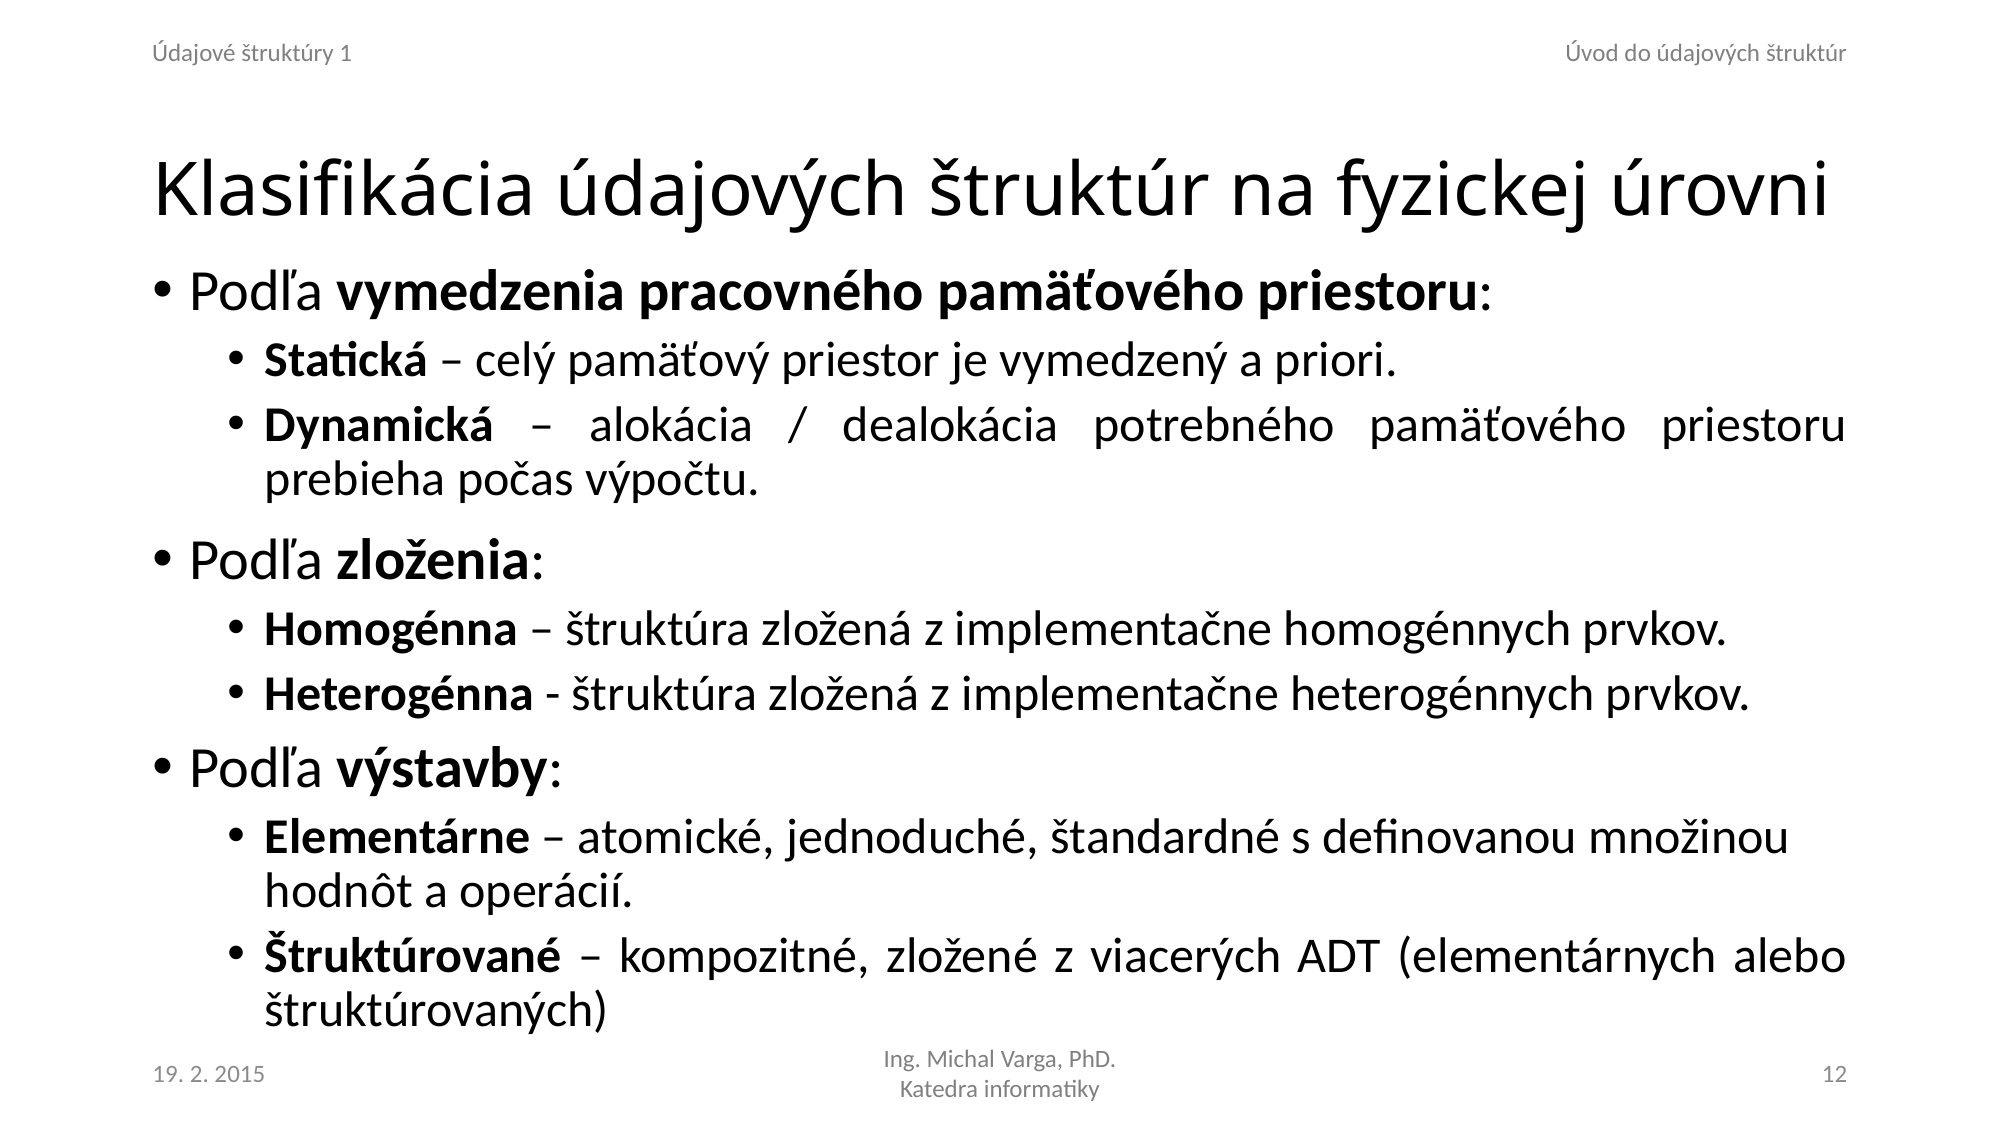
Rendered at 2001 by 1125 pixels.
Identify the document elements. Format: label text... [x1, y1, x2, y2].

list Podľa zloženia: Homogénna – štruktúra zložená z implementačne homogénnych prvkov. Heterogénna - štruktúra zložená z implementačne heterogénnych prvkov. [137, 521, 1863, 729]
text_box Podľa výstavby: Elementárne – atomické, jednoduché, štandardné s definovanou množinou hodnôt a operácií. Štruktúrované – kompozitné, zložené z viacerých ADT (elementárnych alebo štruktúrovaných) [137, 729, 1863, 1052]
list Podľa vymedzenia pracovného pamäťového priestoru: Statická – celý pamäťový priestor je vymedzený a priori. Dynamická – alokácia / dealokácia potrebného pamäťového priestoru prebieha počas výpočtu. [137, 252, 1863, 521]
slide_number 12 [1412, 1052, 1863, 1103]
slide_number 19. 2. 2015 [137, 1052, 588, 1103]
title Klasifikácia údajových štruktúr na fyzickej úrovni [137, 105, 1863, 252]
